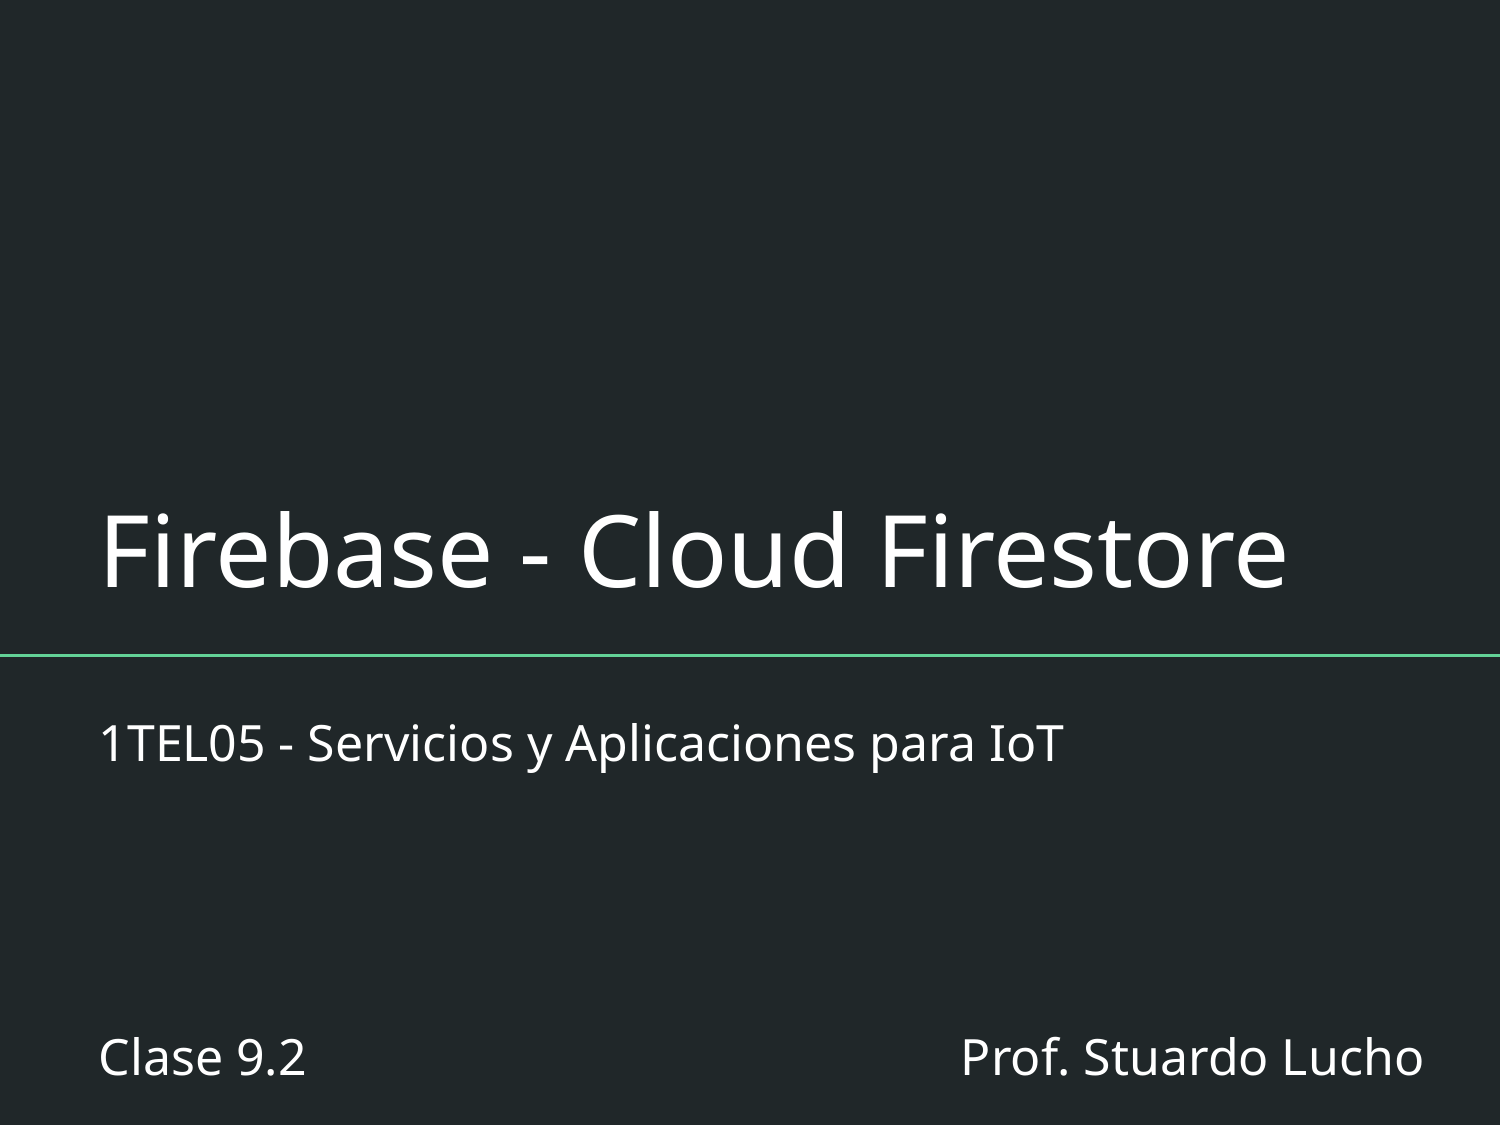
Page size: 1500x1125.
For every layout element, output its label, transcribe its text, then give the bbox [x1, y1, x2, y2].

text_box Prof. Stuardo Lucho [945, 1010, 1463, 1102]
text_box Clase 9.2 [83, 1010, 601, 1102]
title Firebase - Cloud Firestore [83, 275, 1417, 623]
subtitle 1TEL05 - Servicios y Aplicaciones para IoT [83, 696, 1417, 834]
